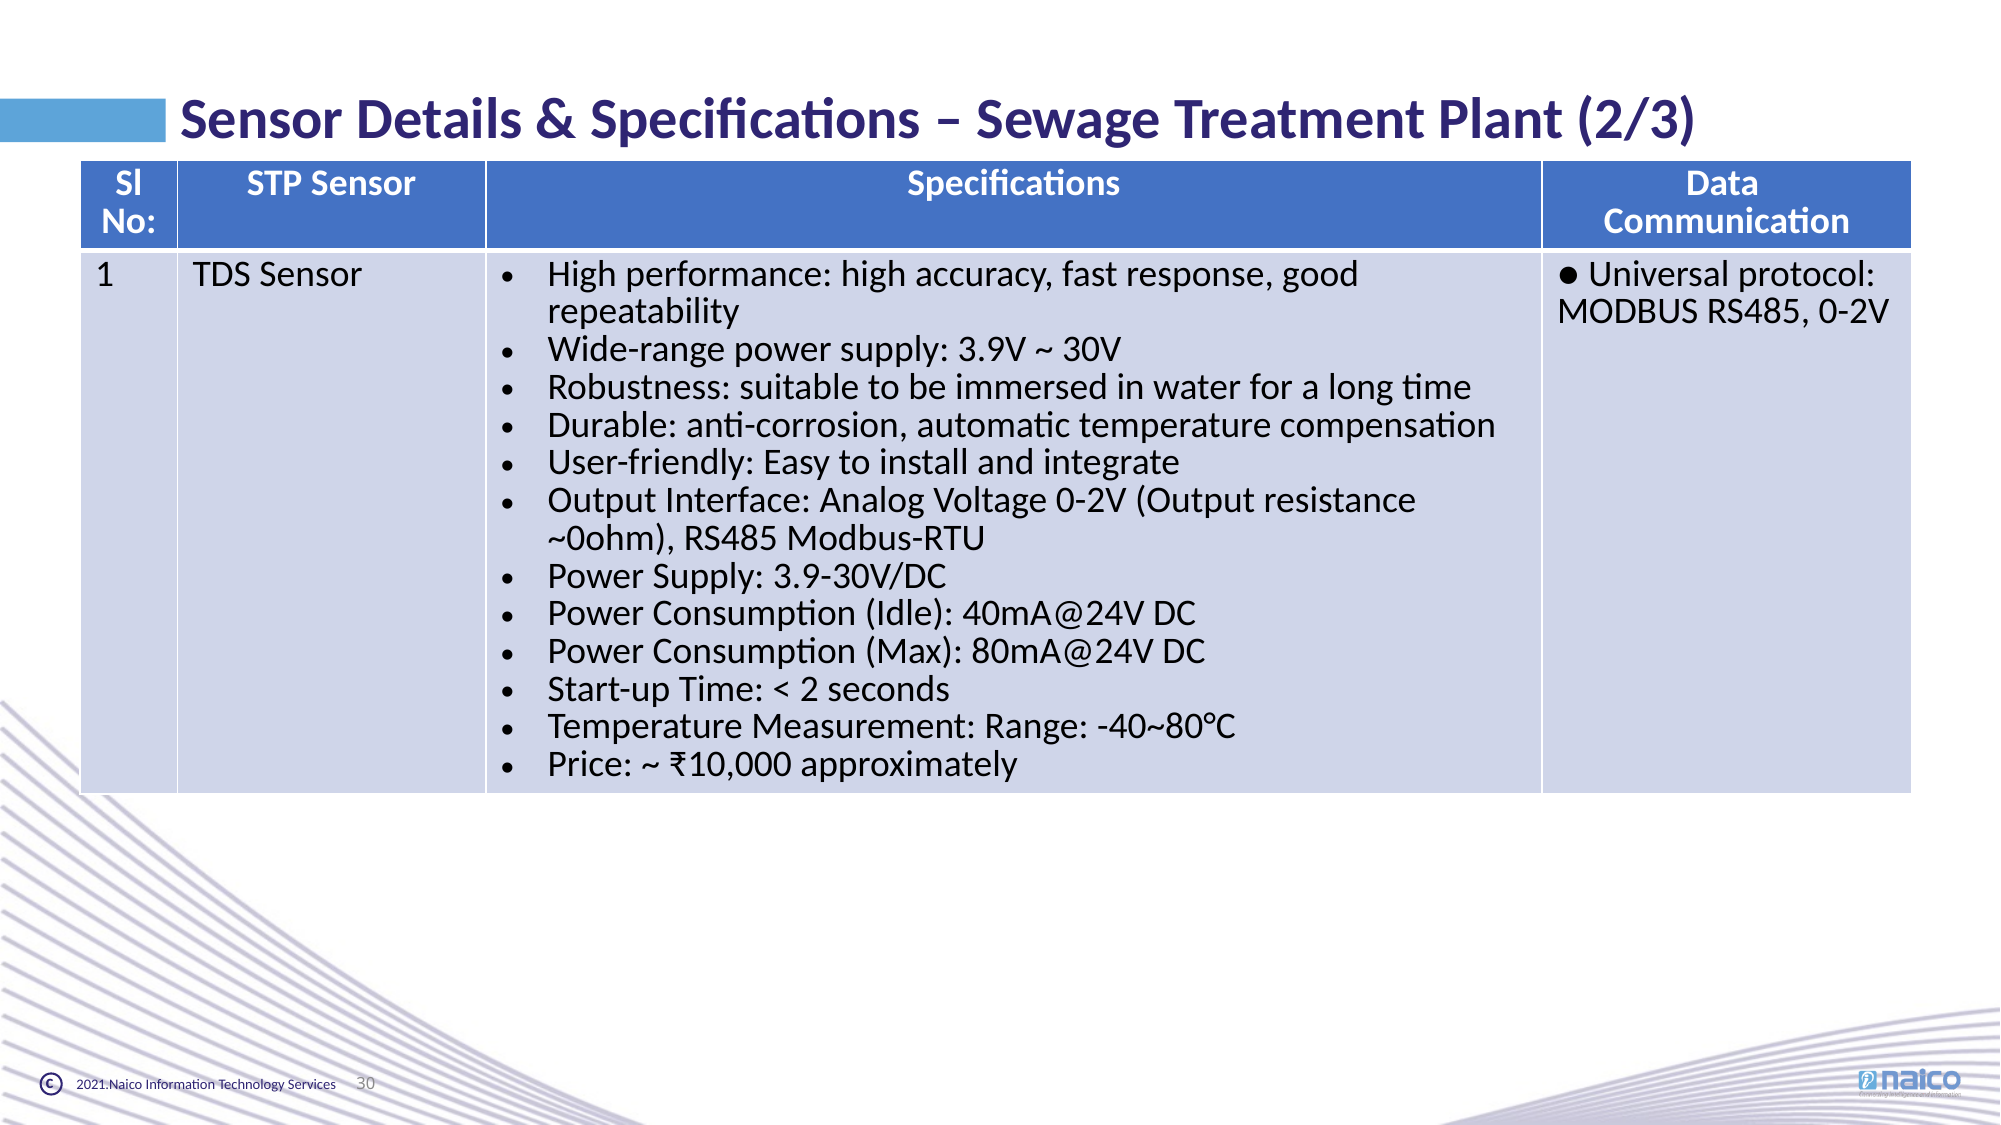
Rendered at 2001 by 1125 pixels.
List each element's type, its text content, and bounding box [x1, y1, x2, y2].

text_box Sensor Details & Specifications – Sewage Treatment Plant (2/3) [165, 80, 1891, 159]
picture [0, 697, 2000, 1125]
table_cell TDS Sensor [178, 253, 485, 793]
table_header STP Sensor [178, 161, 485, 248]
table_cell 1 [81, 253, 177, 793]
table_header Specifications [487, 161, 1541, 248]
table_cell ● Universal protocol: MODBUS RS485, 0-2V [1543, 253, 1911, 793]
table_cell High performance: high accuracy, fast response, good repeatability Wide-range power supply: 3.9V ~ 30V Robustness: suitable to be immersed in water for a long time Durable: anti-corrosion, automatic temperature compensation User-friendly: Easy to install and integrate Output Interface: Analog Voltage 0-2V (Output resistance ~0ohm), RS485 Modbus-RTU Power Supply: 3.9-30V/DC Power Consumption (Idle): 40mA@24V DC Power Consumption (Max): 80mA@24V DC Start-up Time: < 2 seconds Temperature Measurement: Range: -40~80°C Price: ~ ₹10,000 approximately [487, 253, 1541, 793]
table_header Sl No: [81, 161, 177, 248]
table_header Data Communication [1543, 161, 1911, 248]
